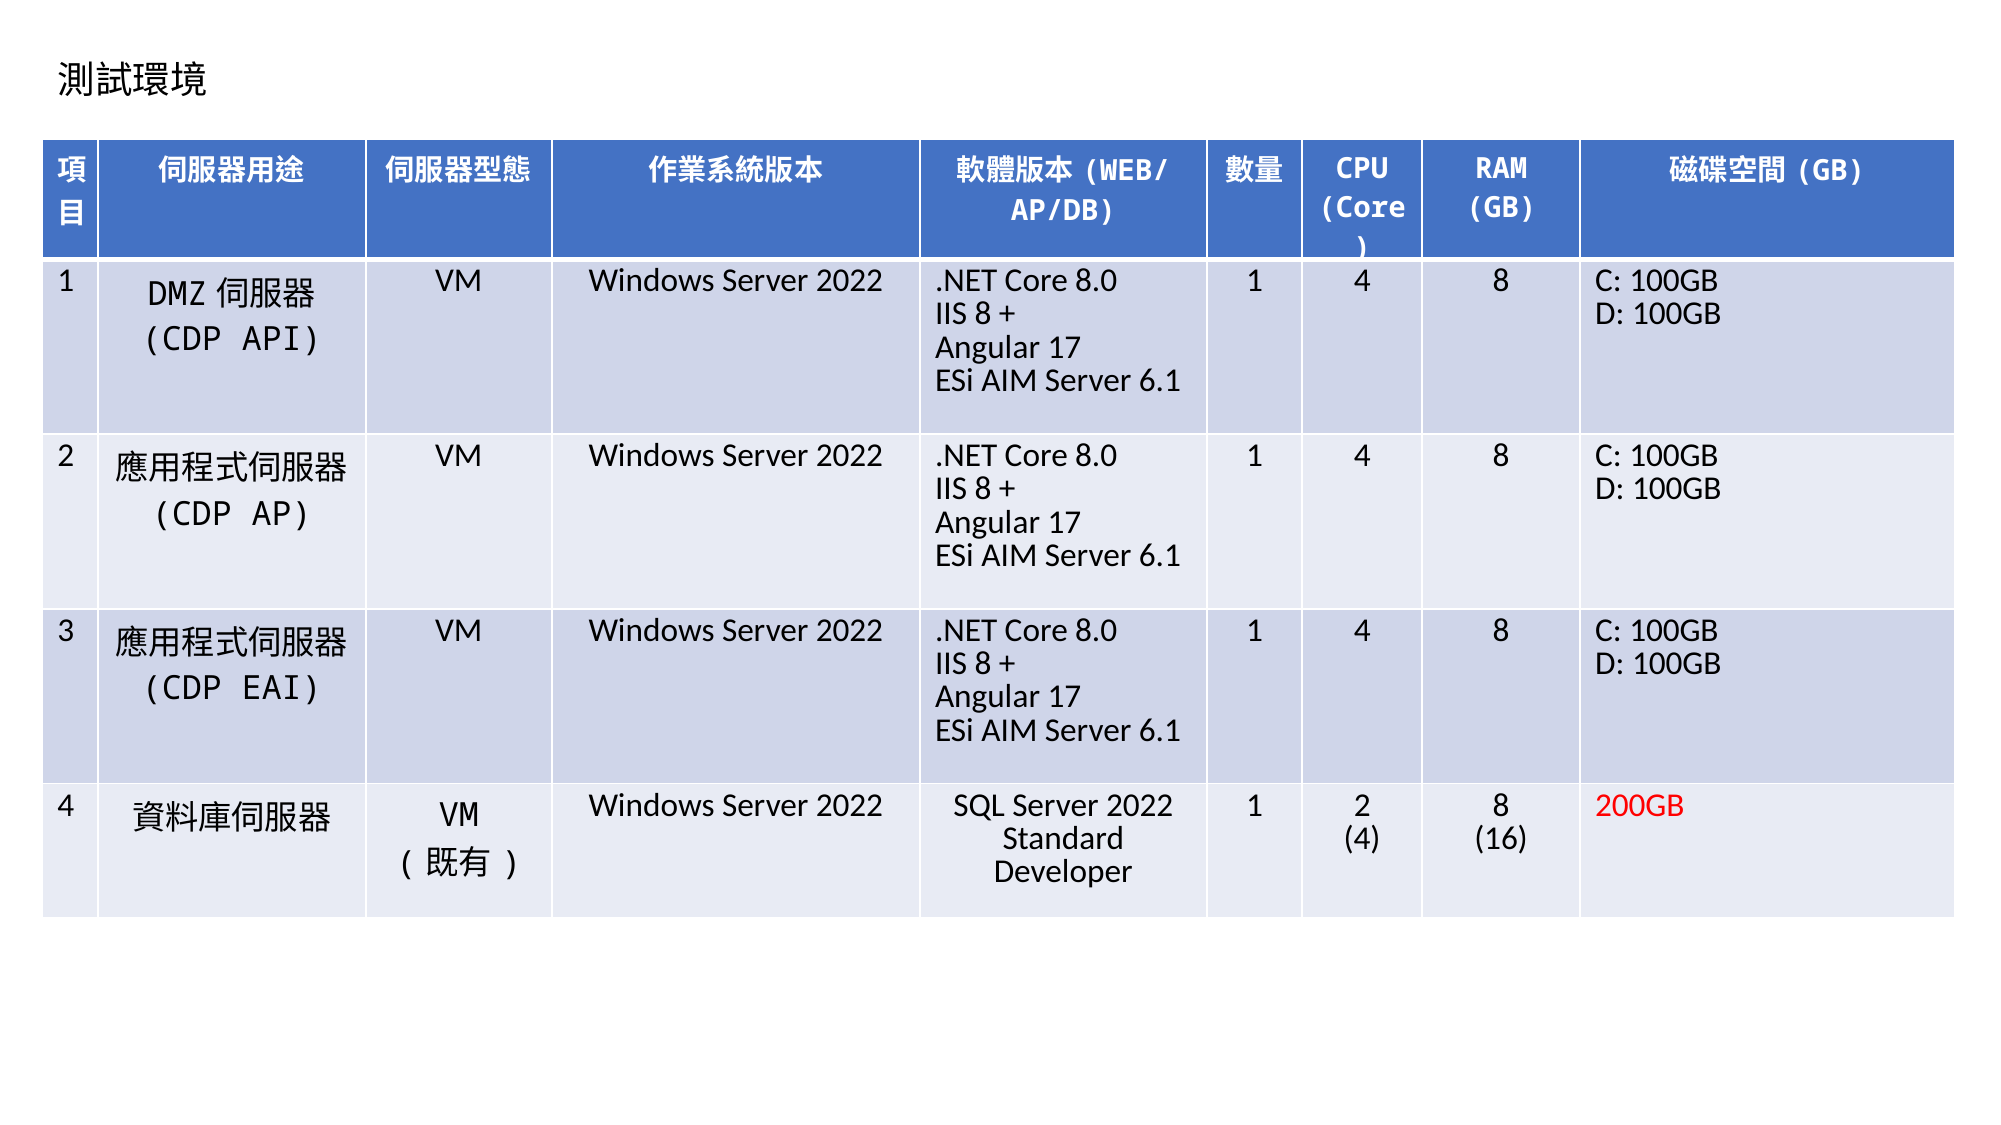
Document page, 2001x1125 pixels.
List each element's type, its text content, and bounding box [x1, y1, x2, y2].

table_header 項目 [43, 140, 97, 257]
table_cell Windows Server 2022 [553, 784, 919, 917]
table_header 磁碟空間(GB) [1581, 140, 1954, 257]
table_header 伺服器用途 [99, 140, 365, 257]
table_header CPU (Core) [1303, 140, 1421, 257]
table_header 軟體版本(WEB/AP/DB) [921, 140, 1206, 257]
table_cell 應用程式伺服器 (CDP AP) [99, 435, 365, 608]
table_header 作業系統版本 [553, 140, 919, 257]
table_cell 2 [43, 435, 97, 608]
table_cell DMZ伺服器 (CDP API) [99, 262, 365, 433]
table_cell 8 [1423, 435, 1579, 608]
table_cell 8 [1423, 262, 1579, 433]
table_cell 4 [1303, 610, 1421, 783]
table_cell Windows Server 2022 [553, 610, 919, 783]
table_cell VM [367, 435, 551, 608]
table_cell VM (既有) [367, 784, 551, 917]
table_cell 1 [1208, 784, 1301, 917]
table_cell 4 [1303, 262, 1421, 433]
table_header 數量 [1208, 140, 1301, 257]
table_cell C: 100GB D: 100GB [1581, 262, 1954, 433]
text_box 測試環境 [43, 48, 223, 109]
table_cell Windows Server 2022 [553, 435, 919, 608]
table_cell .NET Core 8.0 IIS 8 + Angular 17 ESi AIM Server 6.1 [921, 610, 1206, 783]
table_cell 3 [43, 610, 97, 783]
table_cell 1 [43, 262, 97, 433]
table_cell 4 [1303, 435, 1421, 608]
table_cell 200GB [1581, 784, 1954, 917]
table_cell 資料庫伺服器 [99, 784, 365, 917]
table_cell VM [367, 610, 551, 783]
table_cell .NET Core 8.0 IIS 8 + Angular 17 ESi AIM Server 6.1 [921, 435, 1206, 608]
table_cell 應用程式伺服器 (CDP EAI) [99, 610, 365, 783]
table_cell SQL Server 2022 Standard Developer [921, 784, 1206, 917]
table_header 伺服器型態 [367, 140, 551, 257]
table_cell Windows Server 2022 [553, 262, 919, 433]
table_cell 1 [1208, 435, 1301, 608]
table_cell .NET Core 8.0 IIS 8 + Angular 17 ESi AIM Server 6.1 [921, 262, 1206, 433]
table_cell 1 [1208, 610, 1301, 783]
table_header RAM (GB) [1423, 140, 1579, 257]
table_cell 4 [43, 784, 97, 917]
table_cell C: 100GB D: 100GB [1581, 435, 1954, 608]
table_cell 8 (16) [1423, 784, 1579, 917]
table_cell 8 [1423, 610, 1579, 783]
table_cell C: 100GB D: 100GB [1581, 610, 1954, 783]
table_cell 1 [1208, 262, 1301, 433]
table_cell 2 (4) [1303, 784, 1421, 917]
table_cell VM [367, 262, 551, 433]
